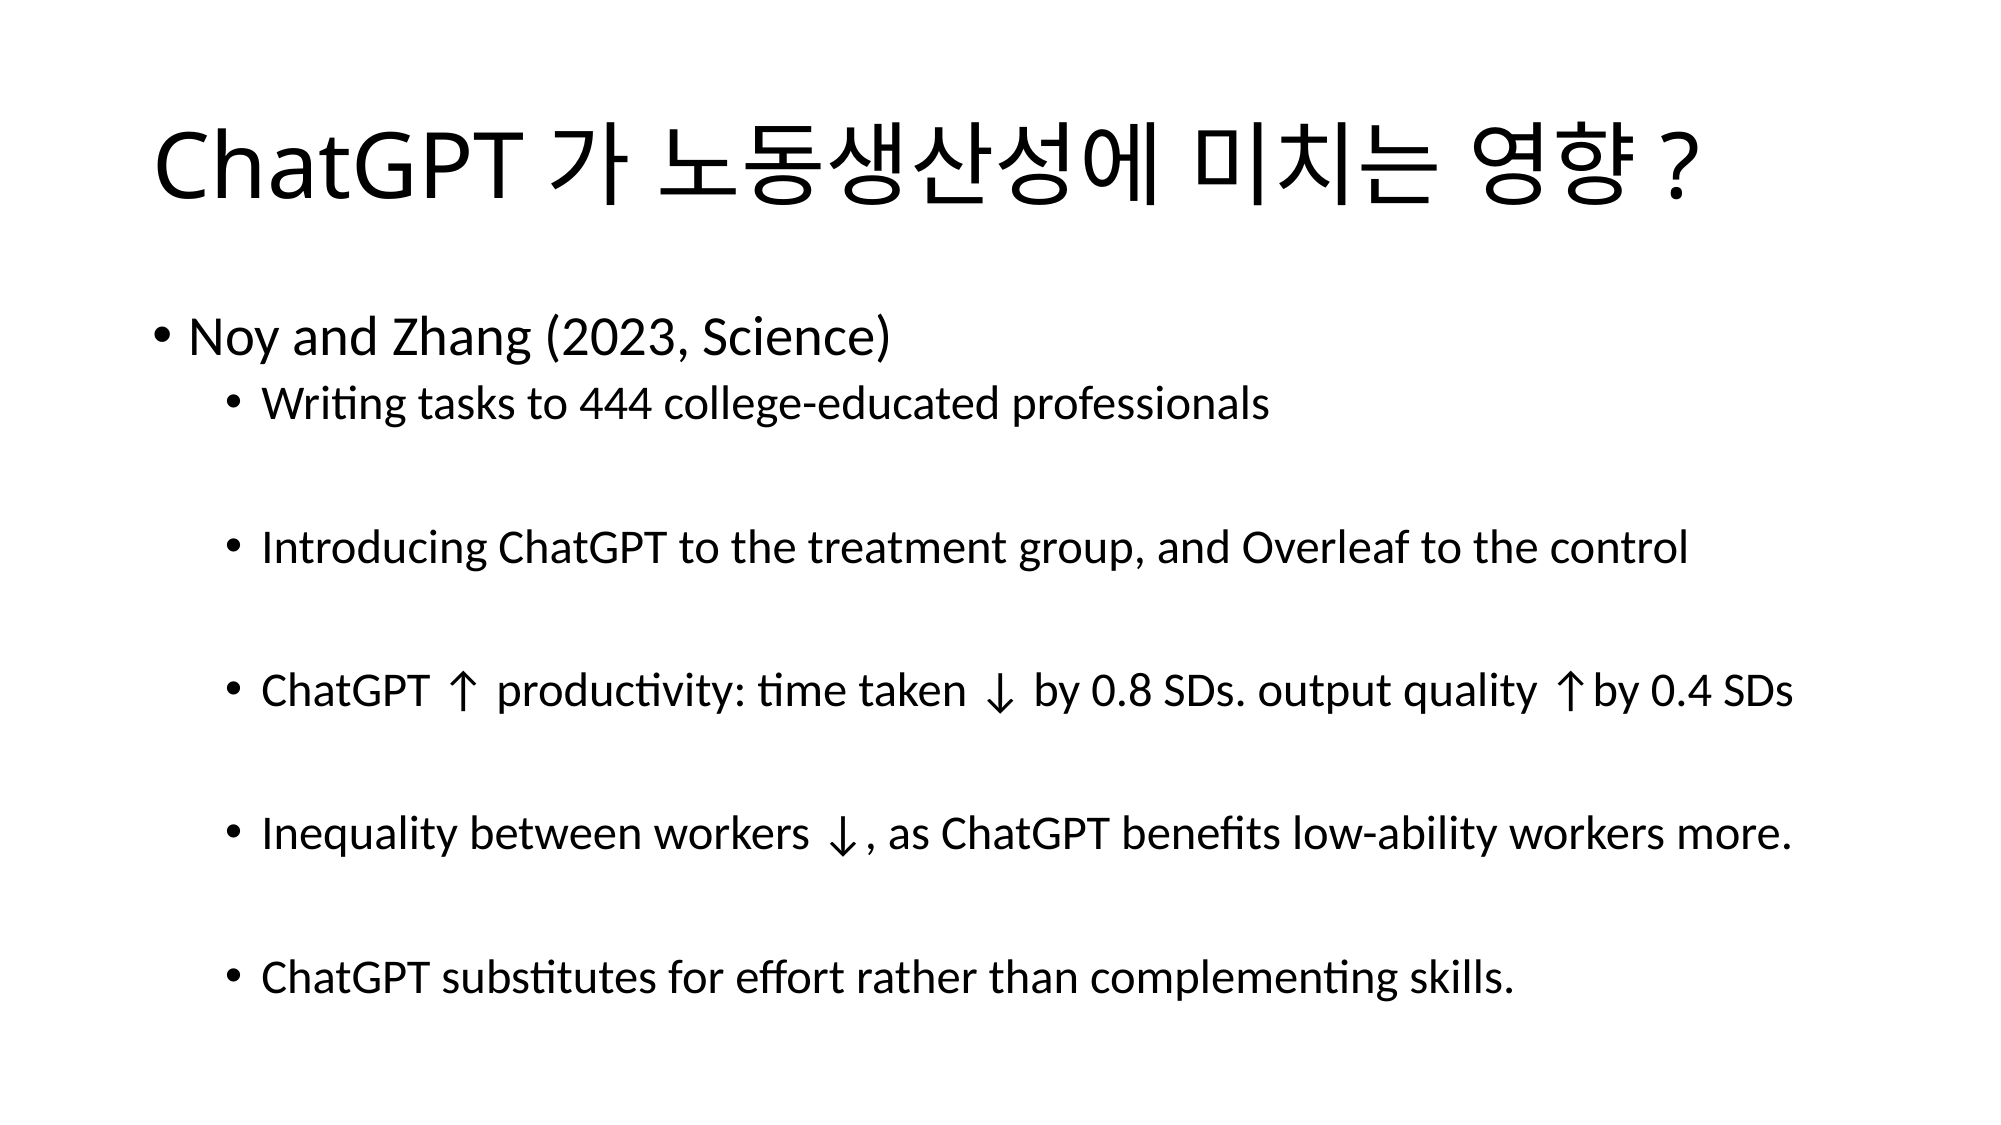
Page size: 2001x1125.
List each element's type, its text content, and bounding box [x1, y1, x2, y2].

list Noy and Zhang (2023, Science) Writing tasks to 444 college-educated professionals Introducing ChatGPT to the treatment group, and Overleaf to the control ChatGPT ↑ productivity: time taken ↓ by 0.8 SDs. output quality ↑by 0.4 SDs Inequality between workers ↓, as ChatGPT benefits low-ability workers more. ChatGPT substitutes for effort rather than complementing skills. [137, 299, 1863, 1014]
title ChatGPT가 노동생산성에 미치는 영향? [137, 59, 1863, 278]
